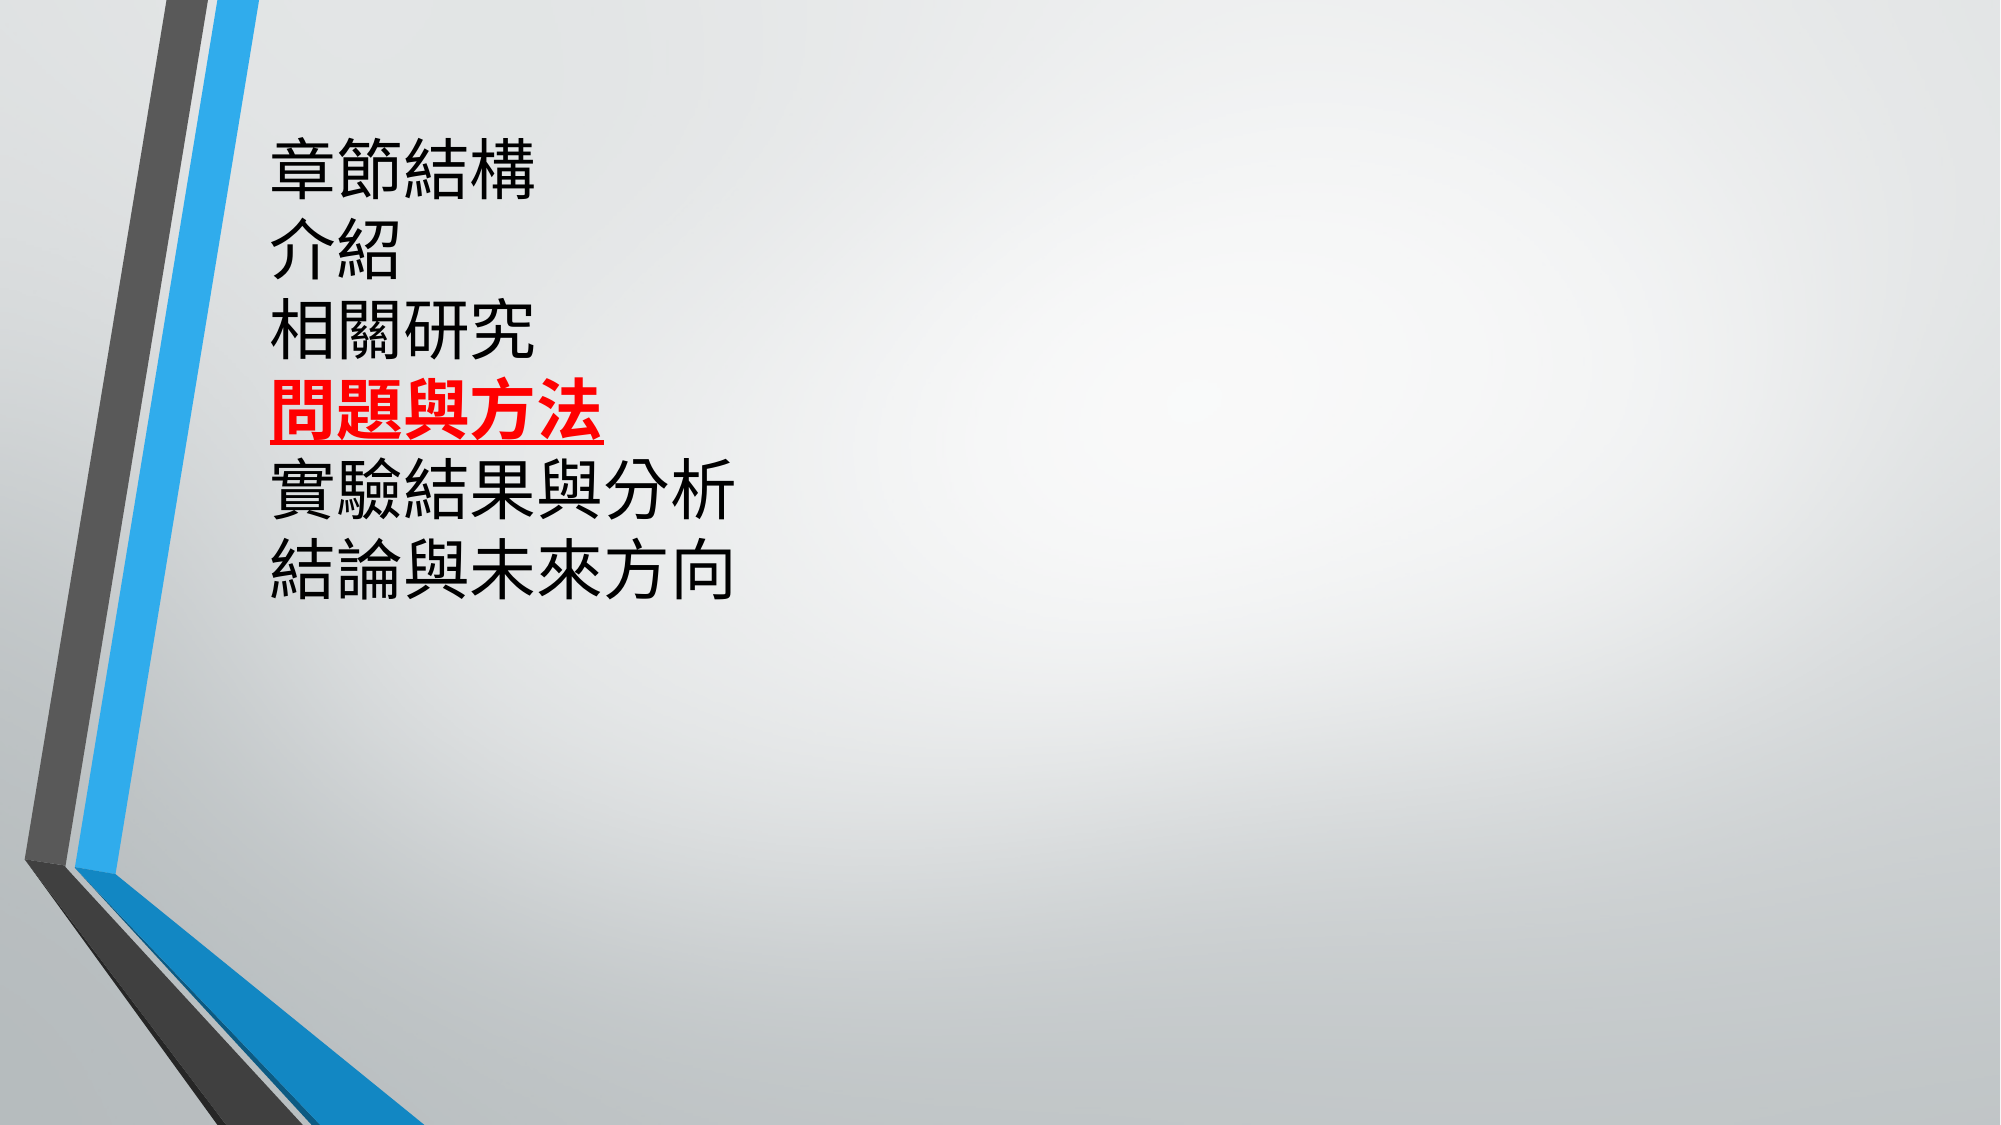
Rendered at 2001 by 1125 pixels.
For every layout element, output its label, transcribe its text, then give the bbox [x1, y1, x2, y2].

text_box 章節結構 介紹 相關研究 問題與方法 實驗結果與分析 結論與未來方向 [255, 120, 782, 616]
